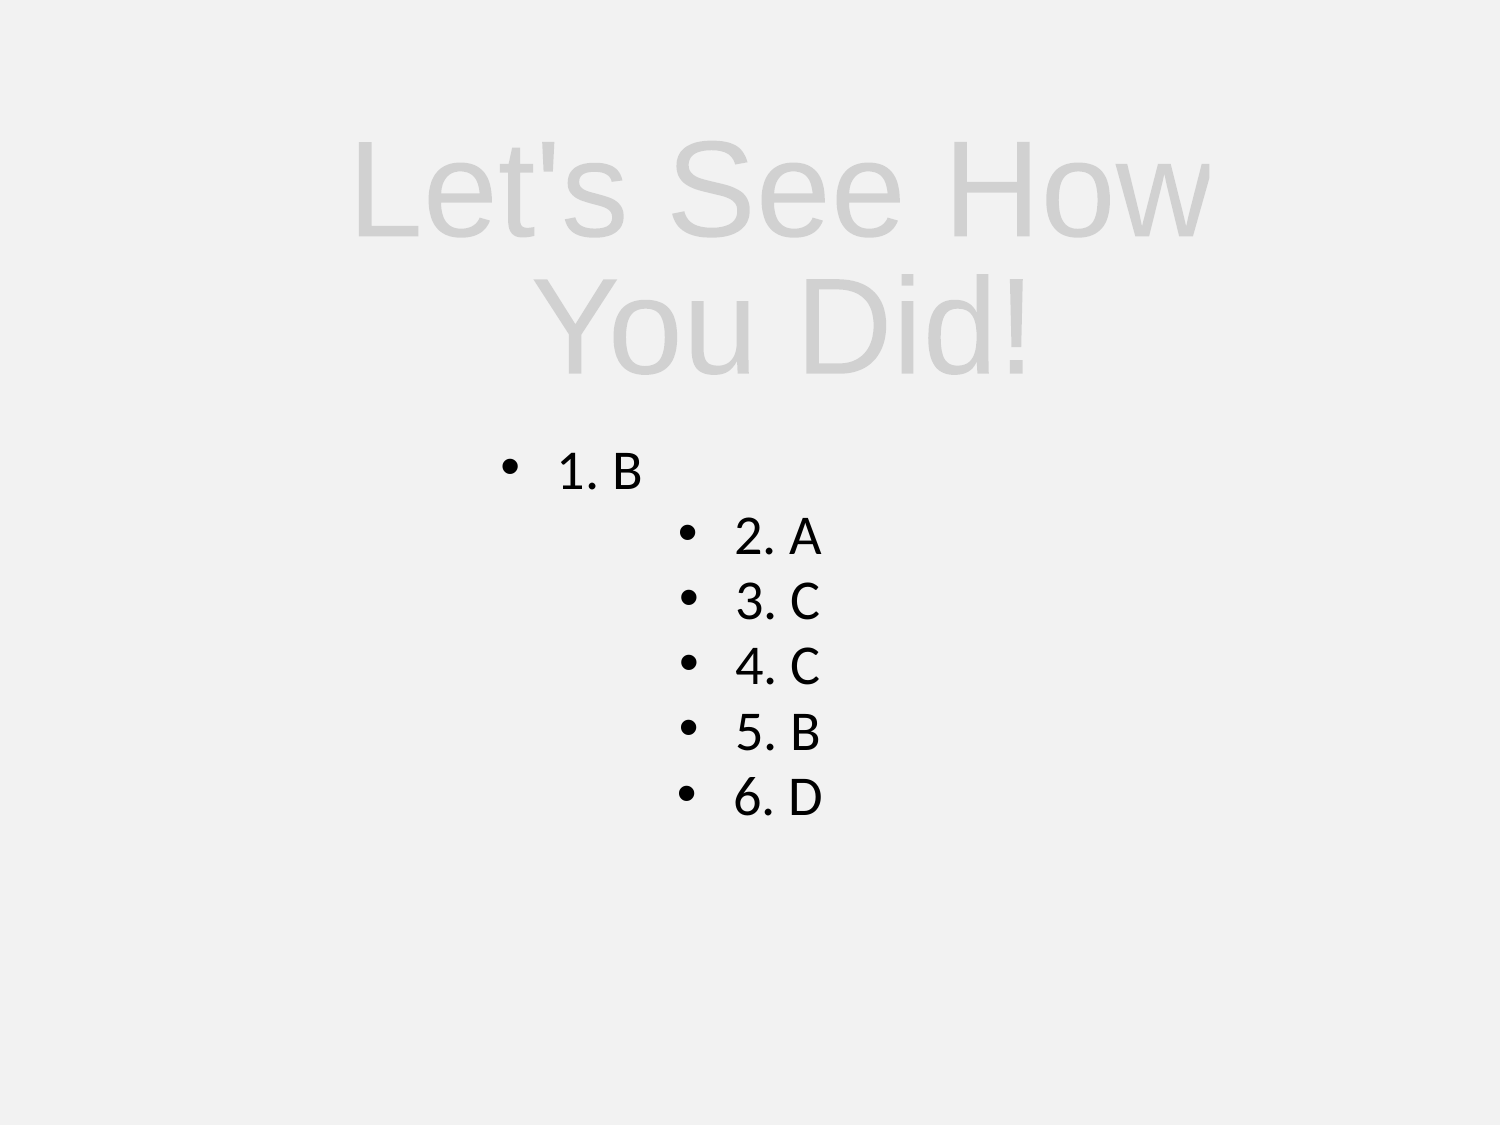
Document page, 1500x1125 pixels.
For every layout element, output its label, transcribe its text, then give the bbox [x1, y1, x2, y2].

list 1. B 2. A 3. C 4. C 5. B 6. D [187, 438, 1313, 1030]
